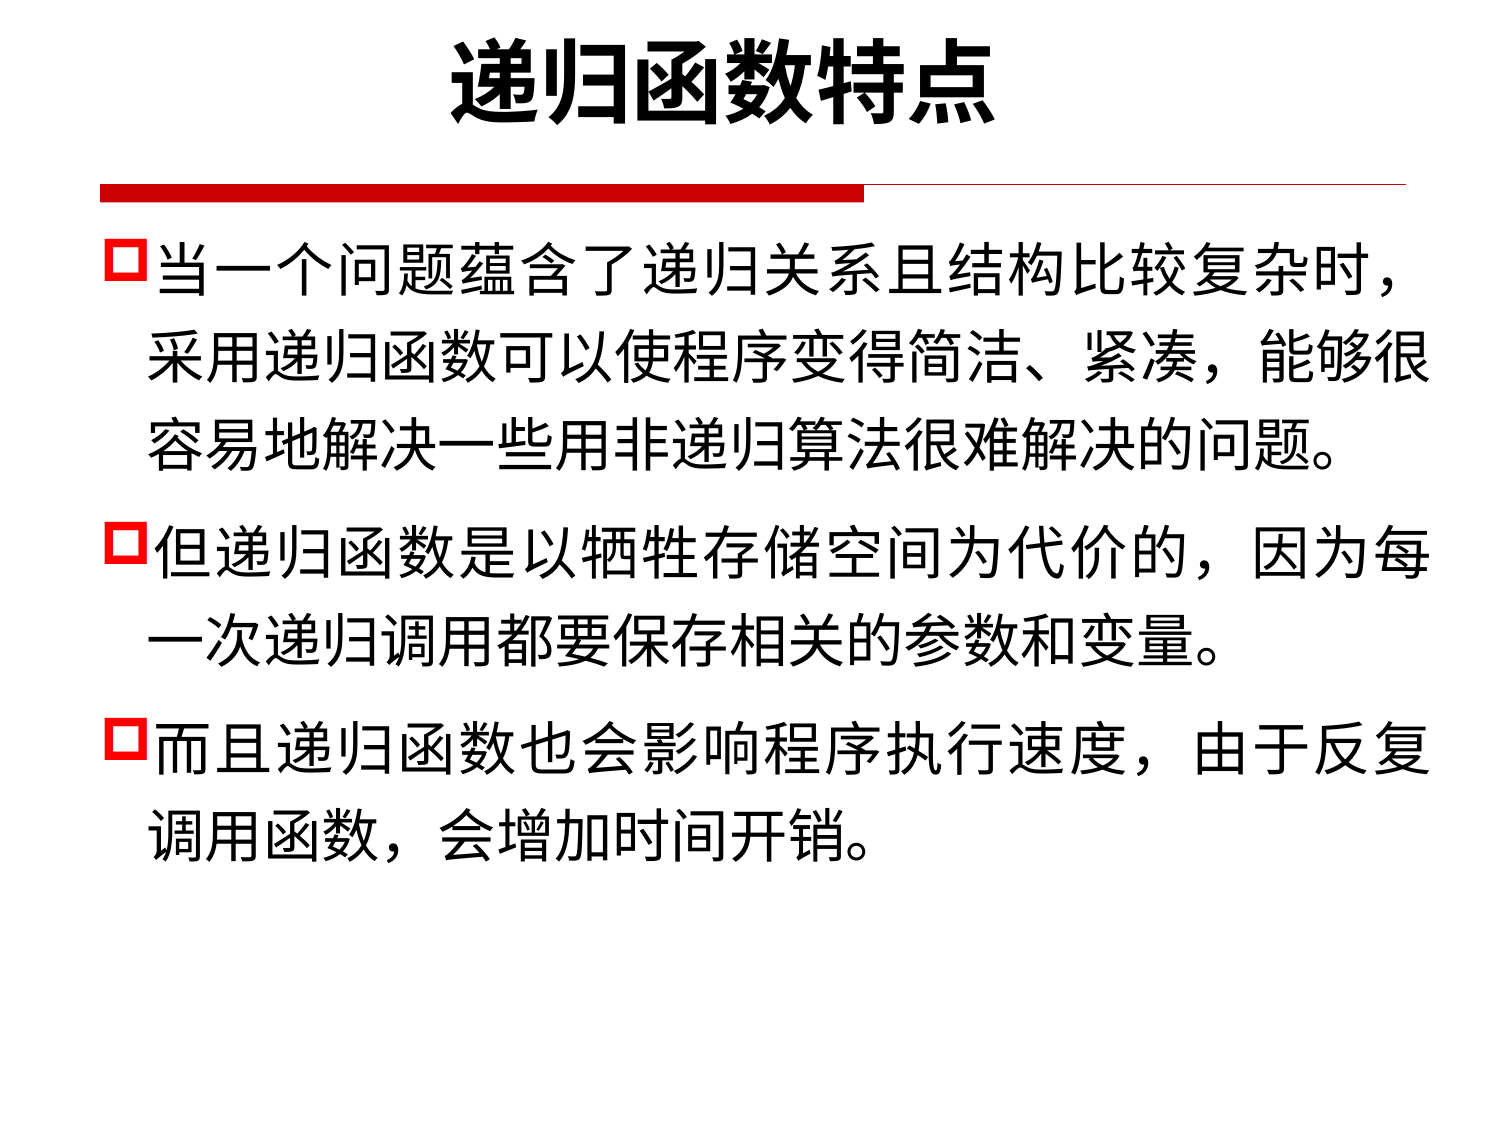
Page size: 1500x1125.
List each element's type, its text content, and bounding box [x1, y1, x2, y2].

text_box 递归函数特点 [433, 17, 1014, 142]
text_box 当一个问题蕴含了递归关系且结构比较复杂时，采用递归函数可以使程序变得简洁、紧凑，能够很容易地解决一些用非递归算法很难解决的问题。 但递归函数是以牺牲存储空间为代价的，因为每一次递归调用都要保存相关的参数和变量。 而且递归函数也会影响程序执行速度，由于反复调用函数，会增加时间开销。 [41, 208, 1447, 877]
